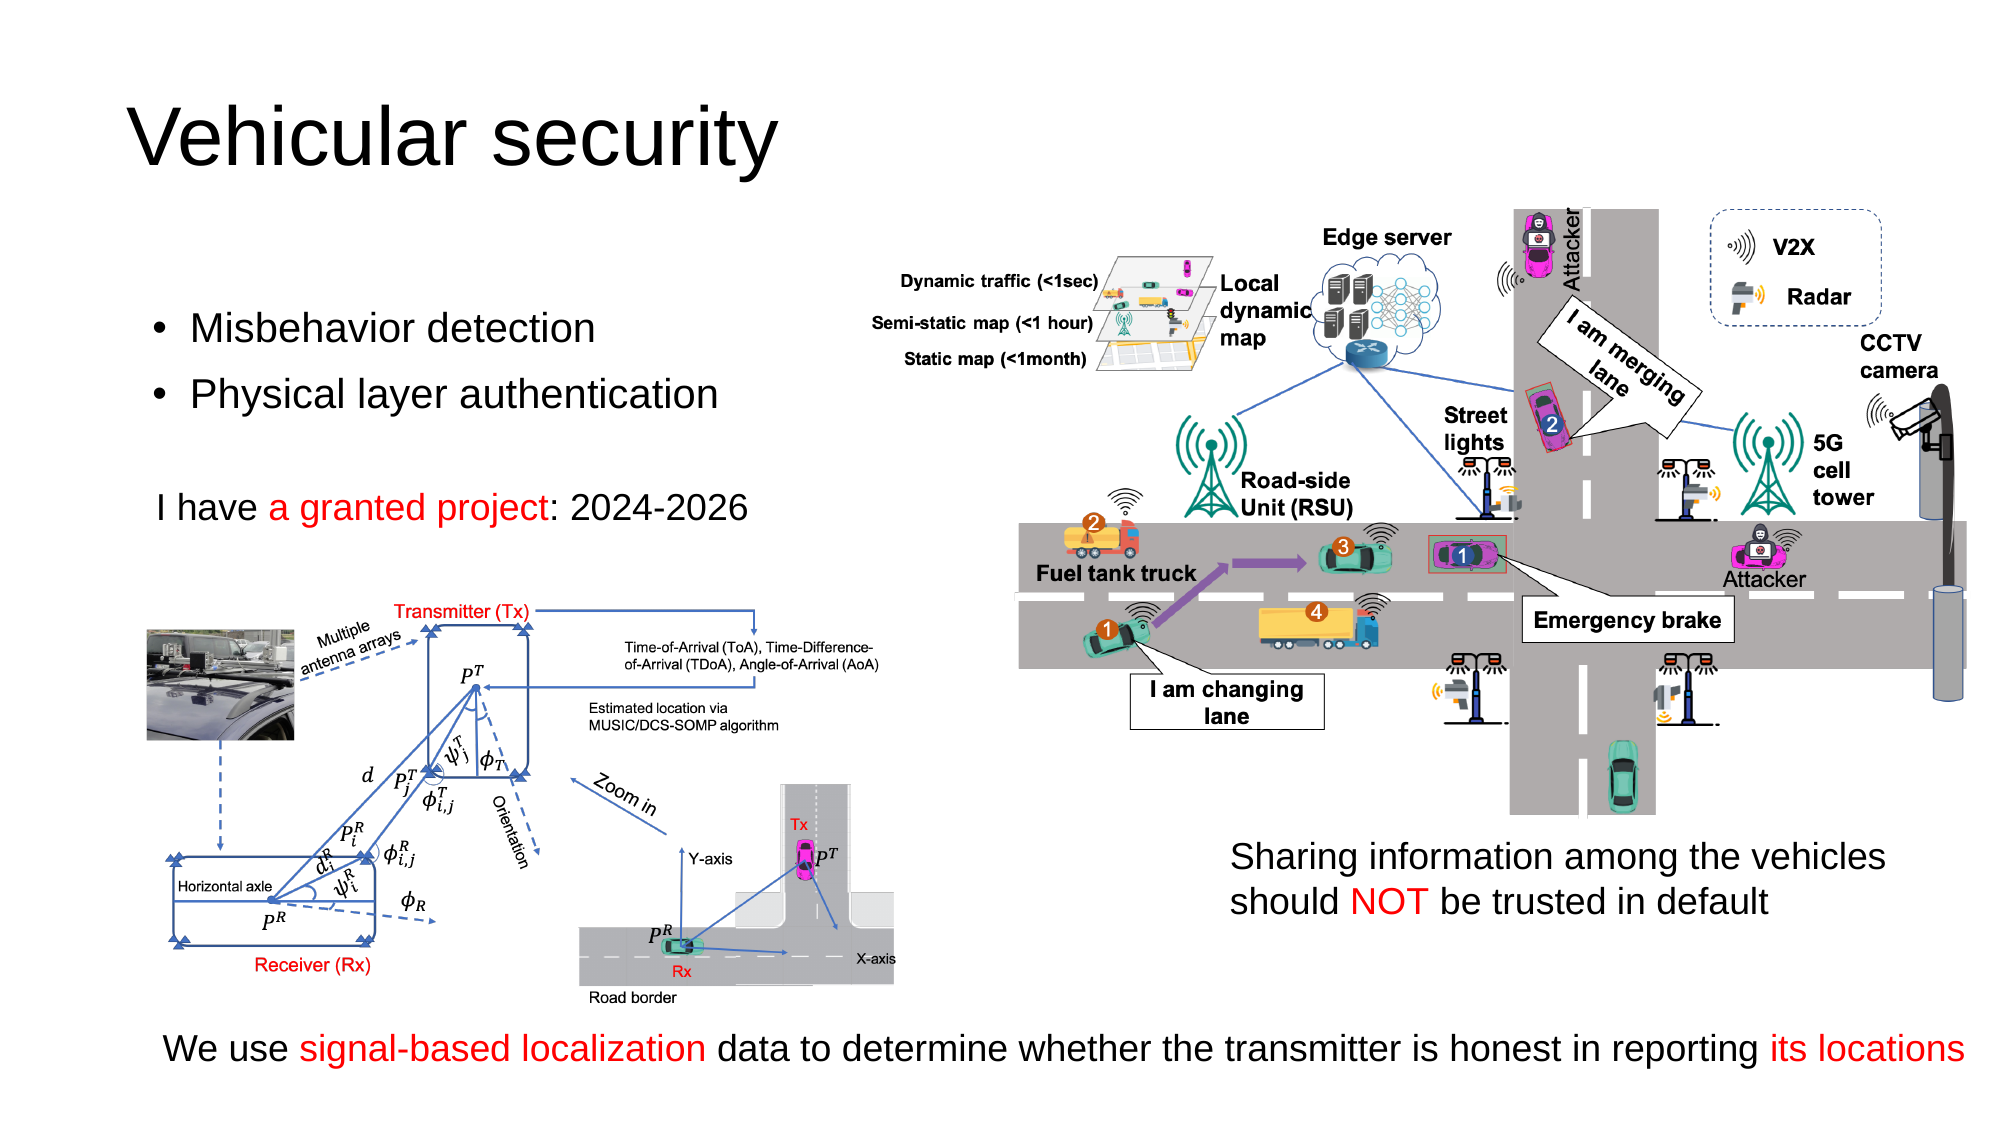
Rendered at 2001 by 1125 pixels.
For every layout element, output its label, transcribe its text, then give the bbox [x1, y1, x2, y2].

list Misbehavior detection Physical layer authentication [905, 820, 1863, 1014]
text_box I have a granted project: 2024-2026 [141, 475, 764, 536]
list Misbehavior detection Physical layer authentication [137, 299, 861, 1014]
title Vehicular security [111, 29, 1837, 247]
text_box Sharing information among the vehicles should NOT be trusted in default [1215, 824, 1913, 930]
picture [146, 194, 1971, 1015]
text_box We use signal-based localization data to determine whether the transmitter is honest in reporting its locations [147, 1016, 1981, 1077]
